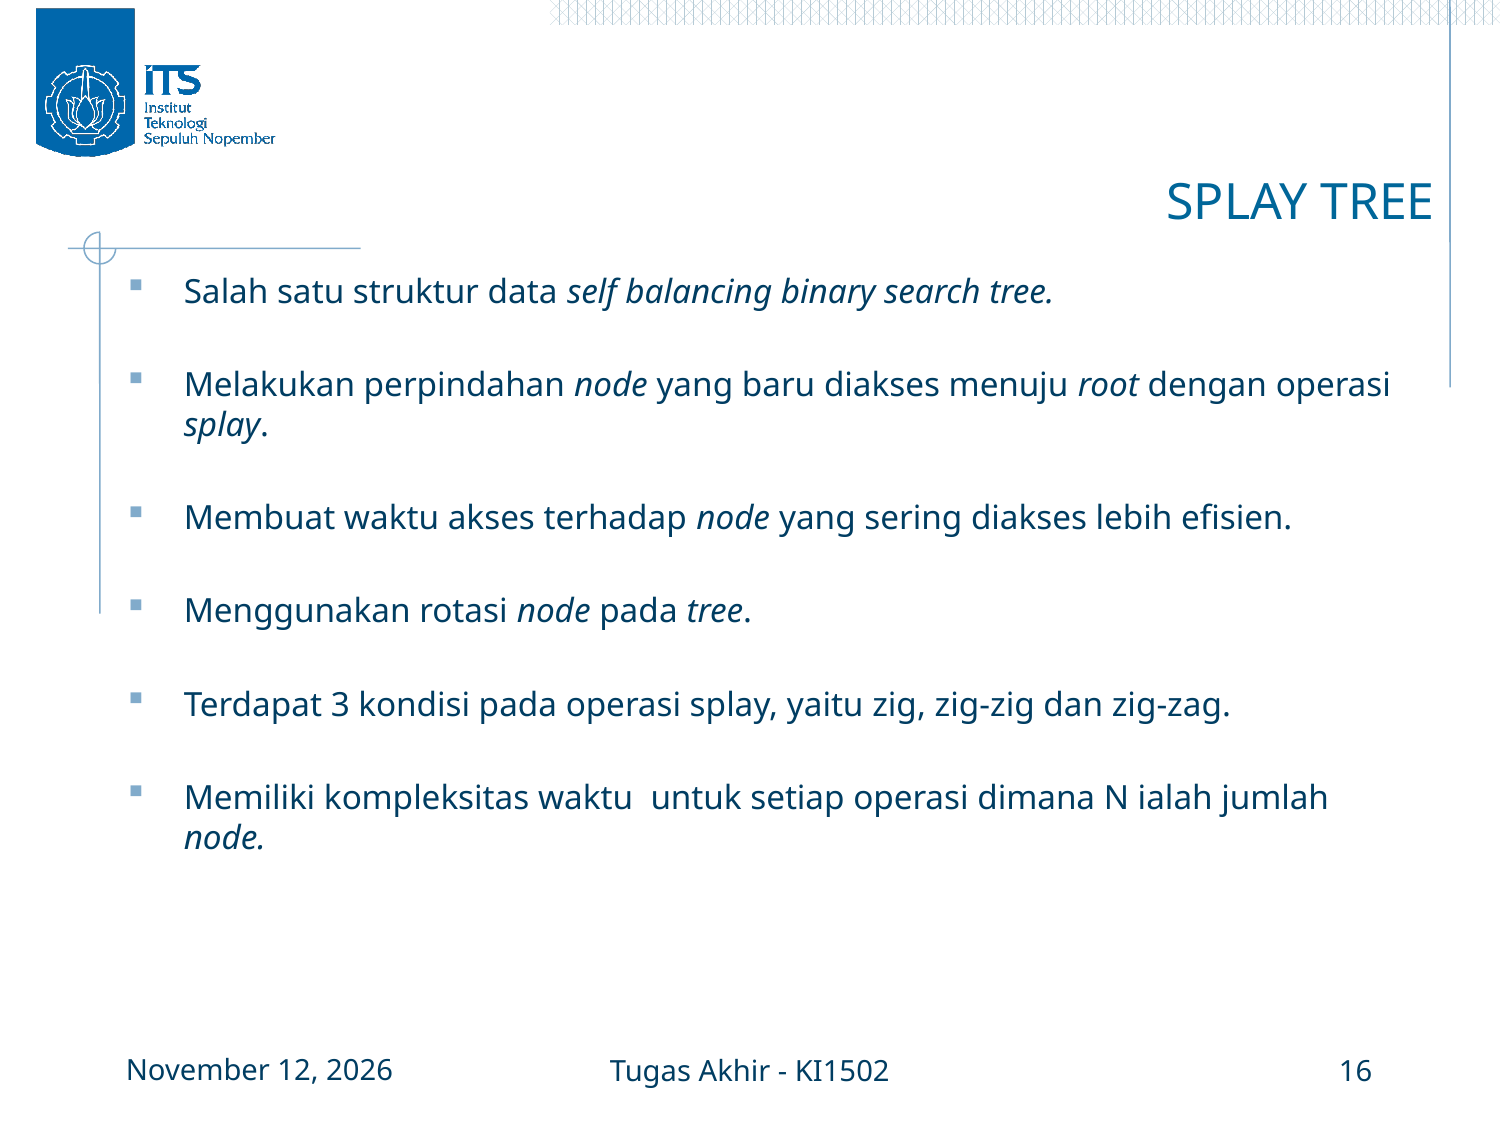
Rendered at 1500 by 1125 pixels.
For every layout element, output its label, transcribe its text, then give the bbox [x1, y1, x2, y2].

slide_number 16 [1074, 1025, 1388, 1100]
picture [27, 0, 282, 165]
footer Tugas Akhir - KI1502 [512, 1025, 988, 1100]
title SPLAY TREE [174, 50, 1450, 238]
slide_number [110, 1023, 424, 1099]
